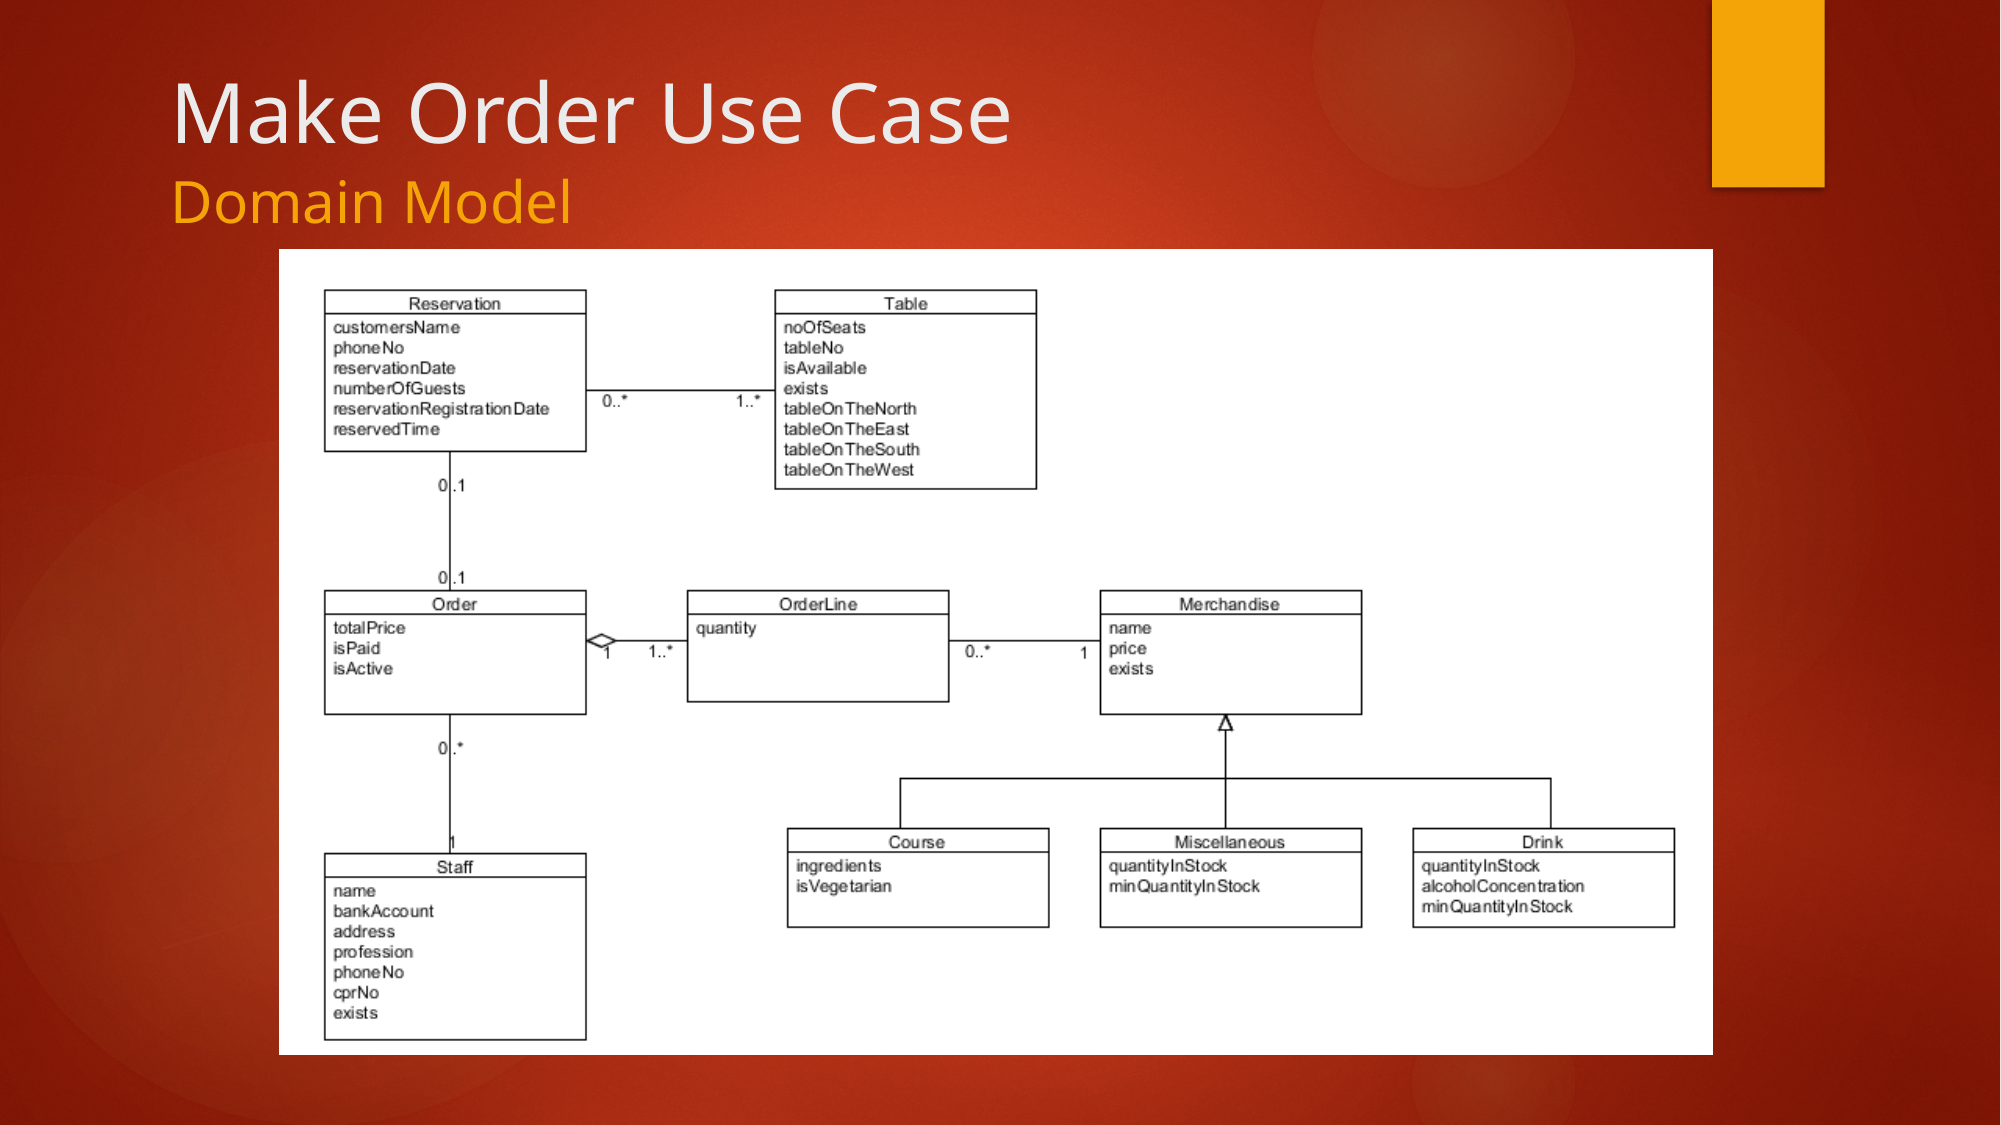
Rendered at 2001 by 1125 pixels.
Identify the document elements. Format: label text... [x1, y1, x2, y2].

text_box Domain Model [155, 157, 1212, 299]
picture [278, 249, 1713, 1055]
title Make Order Use Case [155, 31, 1604, 168]
